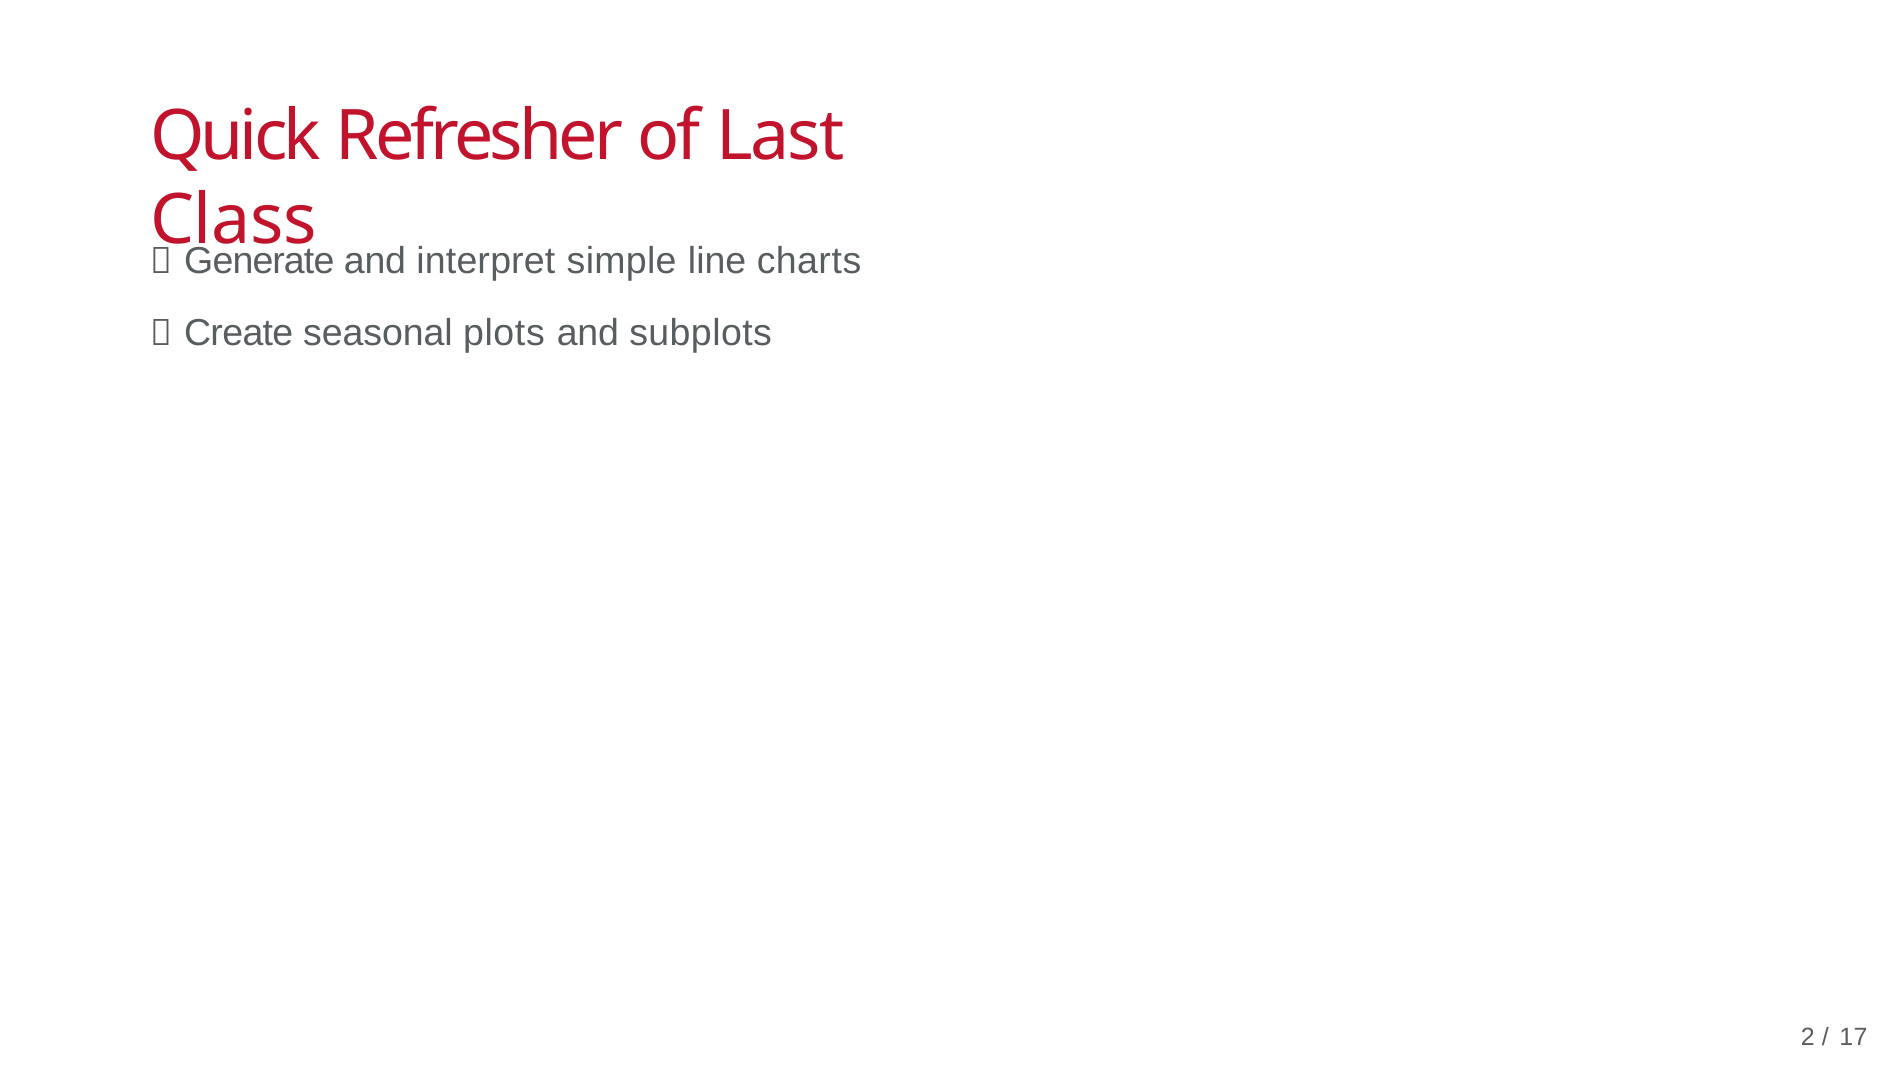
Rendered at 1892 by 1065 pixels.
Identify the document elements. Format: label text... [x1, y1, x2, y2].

title Quick Refresher of Last Class [147, 86, 972, 268]
text_box ✅ Generate and interpret simple line charts ✅ Create seasonal plots and subplots [147, 233, 889, 353]
slide_number 2 / 17 [1780, 1020, 1868, 1065]
